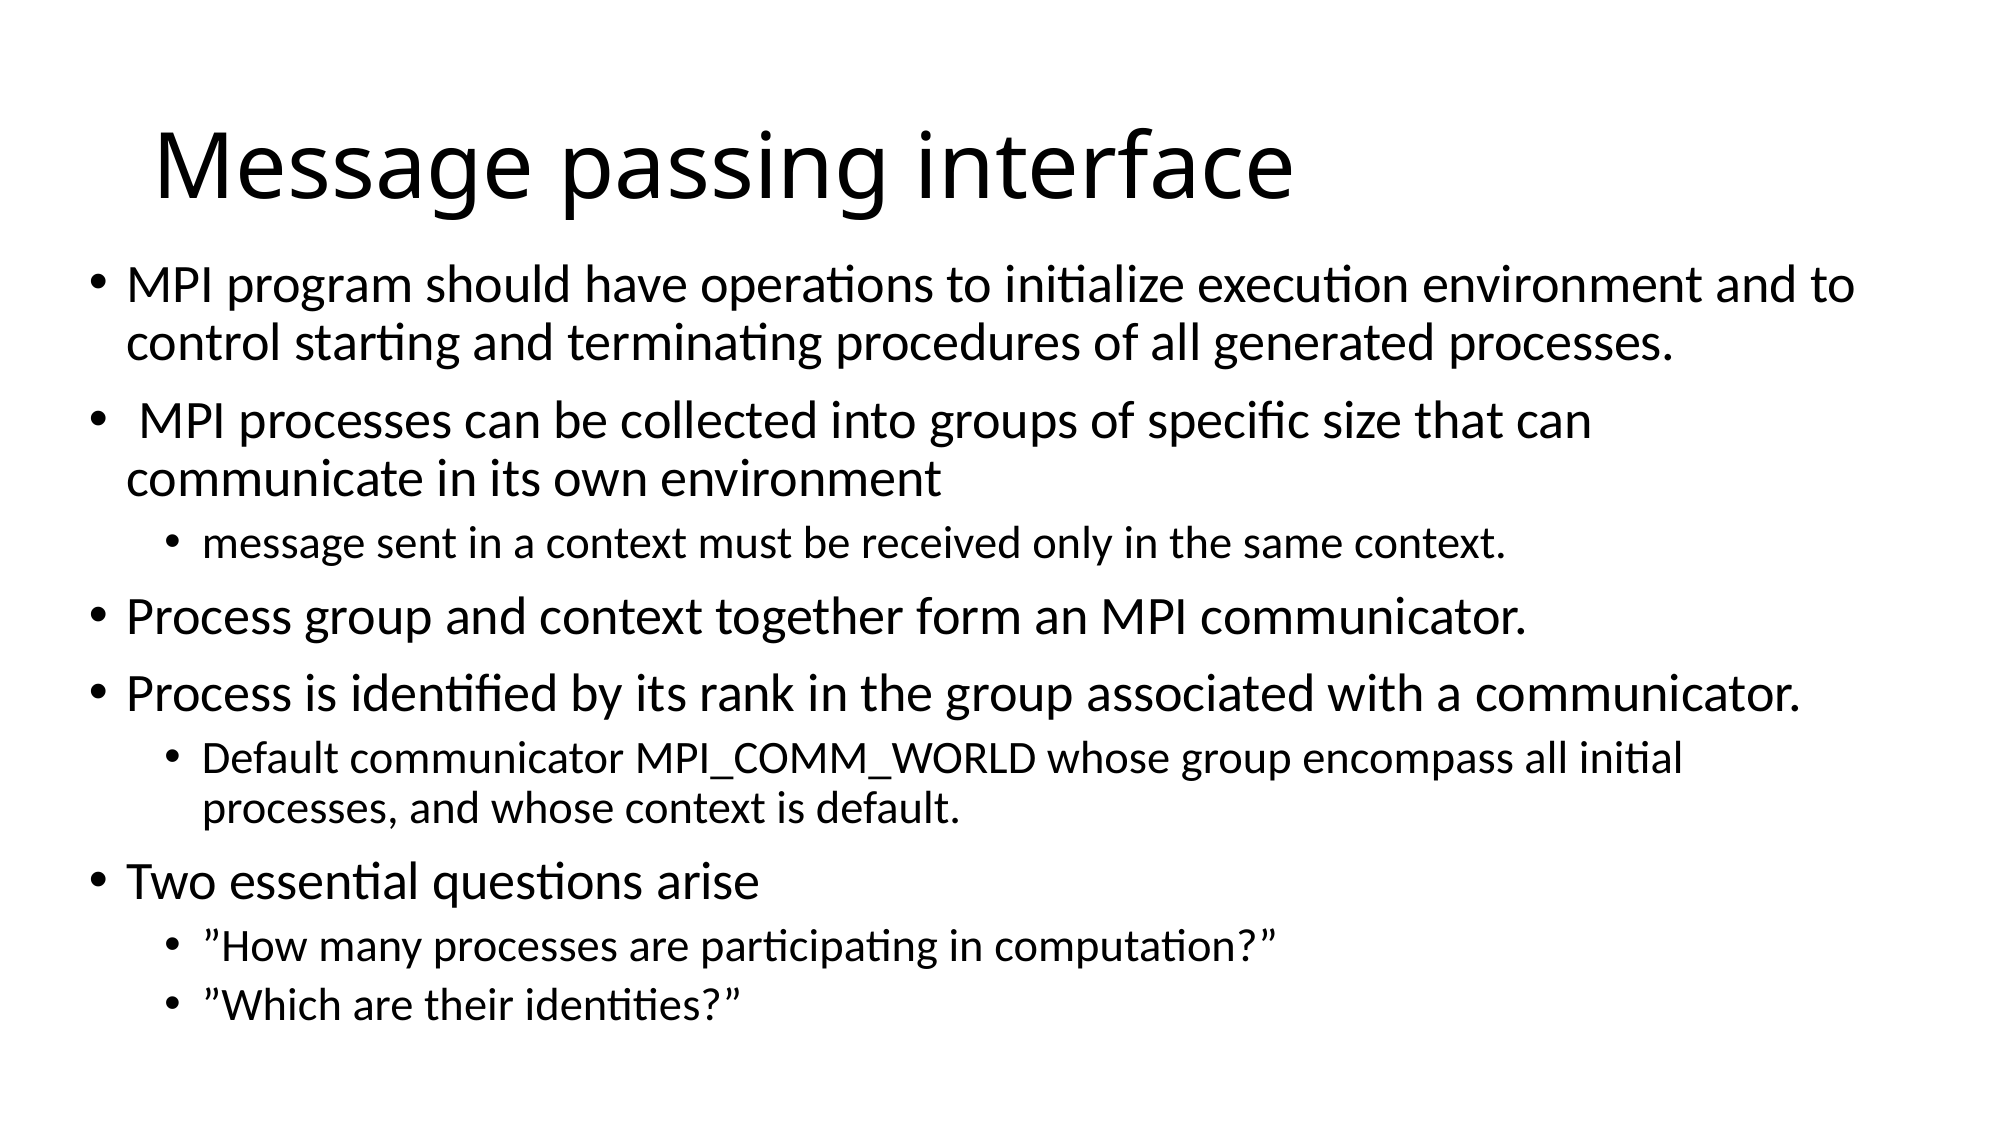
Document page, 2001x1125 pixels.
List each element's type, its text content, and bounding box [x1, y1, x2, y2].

list MPI program should have operations to initialize execution environment and to control starting and terminating procedures of all generated processes. MPI processes can be collected into groups of specific size that can communicate in its own environment message sent in a context must be received only in the same context. Process group and context together form an MPI communicator. Process is identified by its rank in the group associated with a communicator. Default communicator MPI_COMM_WORLD whose group encompass all initial processes, and whose context is default. Two essential questions arise ”How many processes are participating in computation?” ”Which are their identities?” [73, 247, 1896, 1049]
title Message passing interface [137, 59, 1863, 247]
